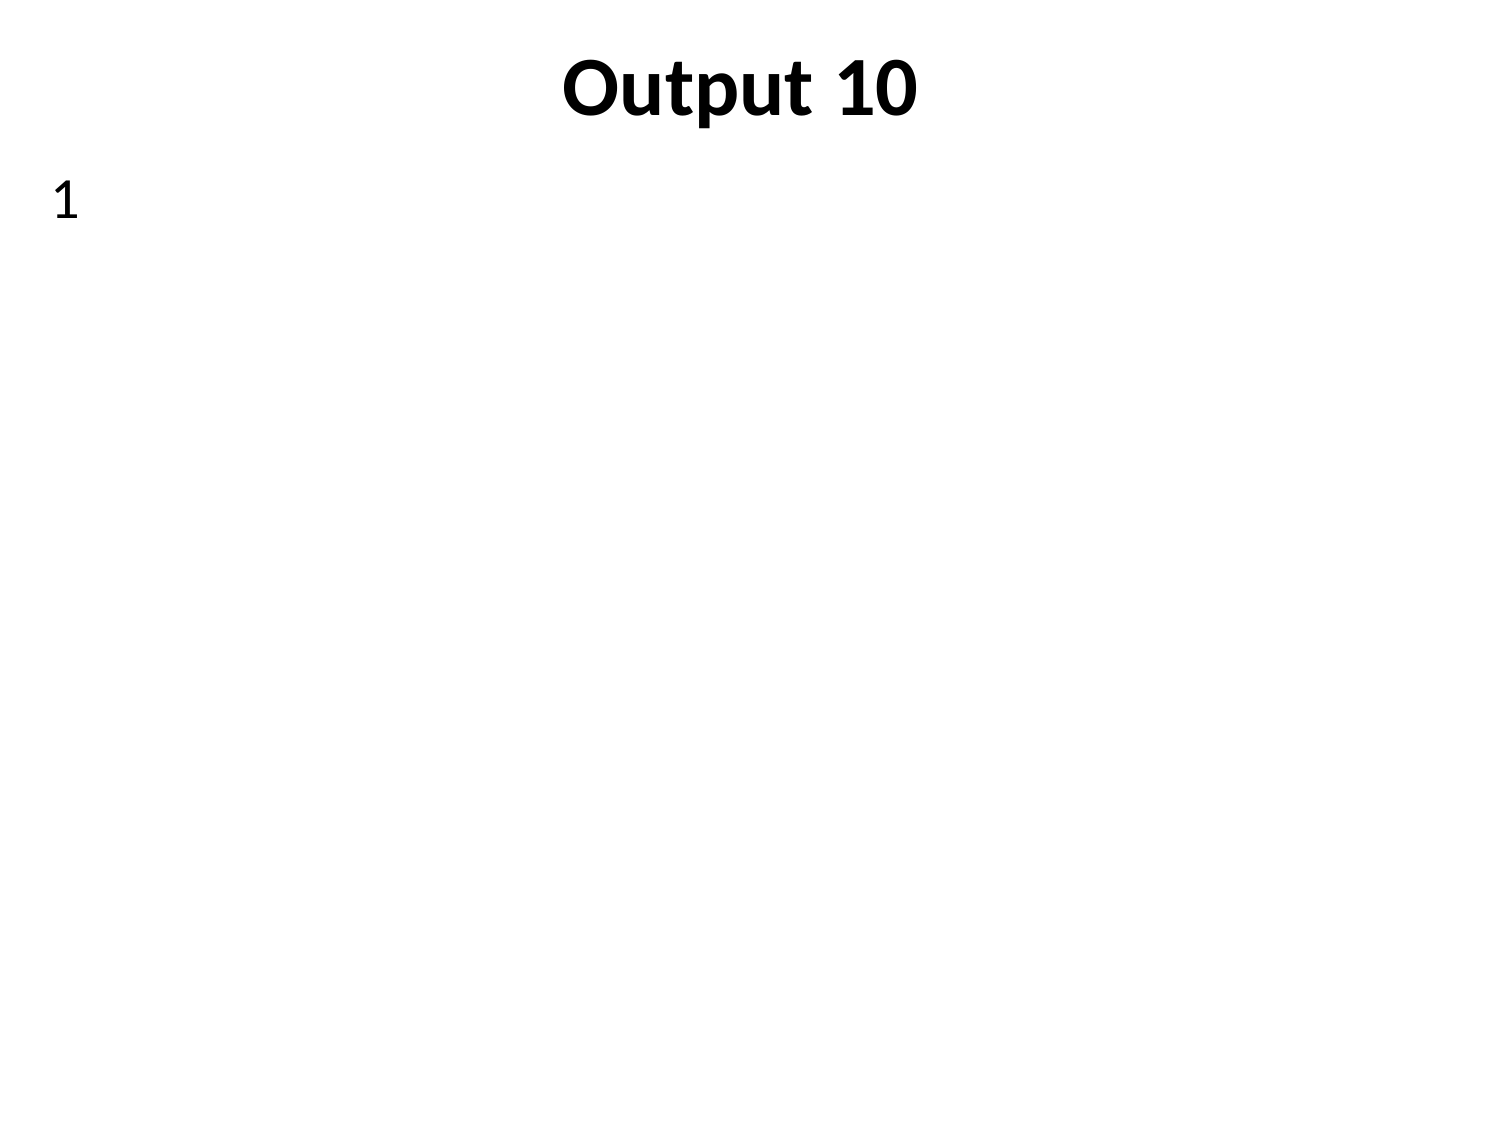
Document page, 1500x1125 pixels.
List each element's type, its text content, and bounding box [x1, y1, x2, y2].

text_box 1 [35, 152, 1442, 238]
title Output 10 [28, 23, 1454, 141]
